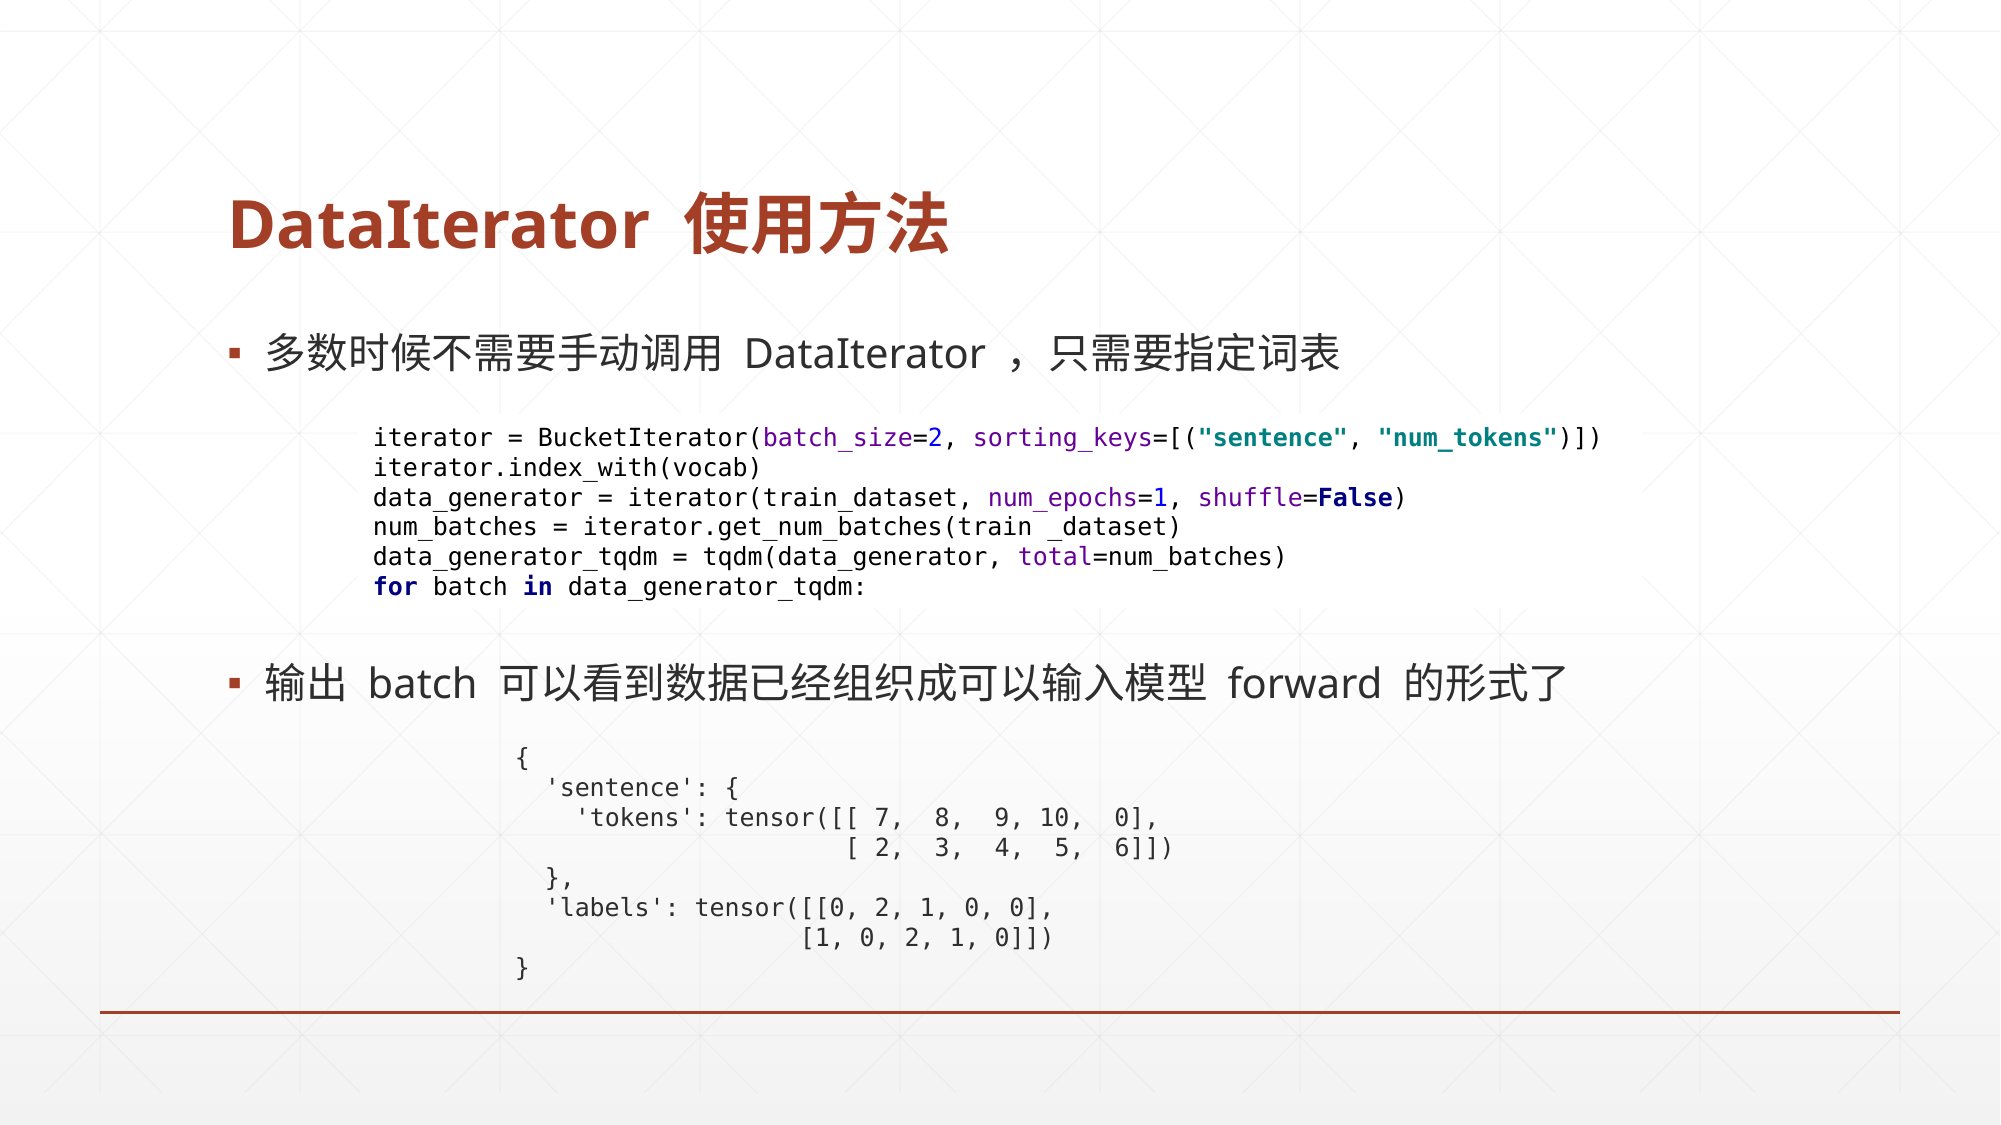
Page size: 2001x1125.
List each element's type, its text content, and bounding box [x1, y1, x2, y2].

text_box iterator = BucketIterator(batch_size=2, sorting_keys=[("sentence", "num_tokens")]) iterator.index_with(vocab) data_generator = iterator(train_dataset, num_epochs=1, shuffle=False) num_batches = iterator.get_num_batches(train _dataset) data_generator_tqdm = tqdm(data_generator, total=num_batches) for batch in data_generator_tqdm: [357, 413, 1642, 609]
title DataIterator 使用方法 [212, 82, 1788, 271]
list 多数时候不需要手动调用 DataIterator ，只需要指定词表 输出 batch 可以看到数据已经组织成可以输入模型 forward 的形式了 [212, 324, 1788, 950]
text_box { 'sentence': { 'tokens': tensor([[ 7, 8, 9, 10, 0], [ 2, 3, 4, 5, 6]]) }, 'labels': tensor([[0, 2, 1, 0, 0], [1, 0, 2, 1, 0]]) } [500, 733, 1500, 989]
